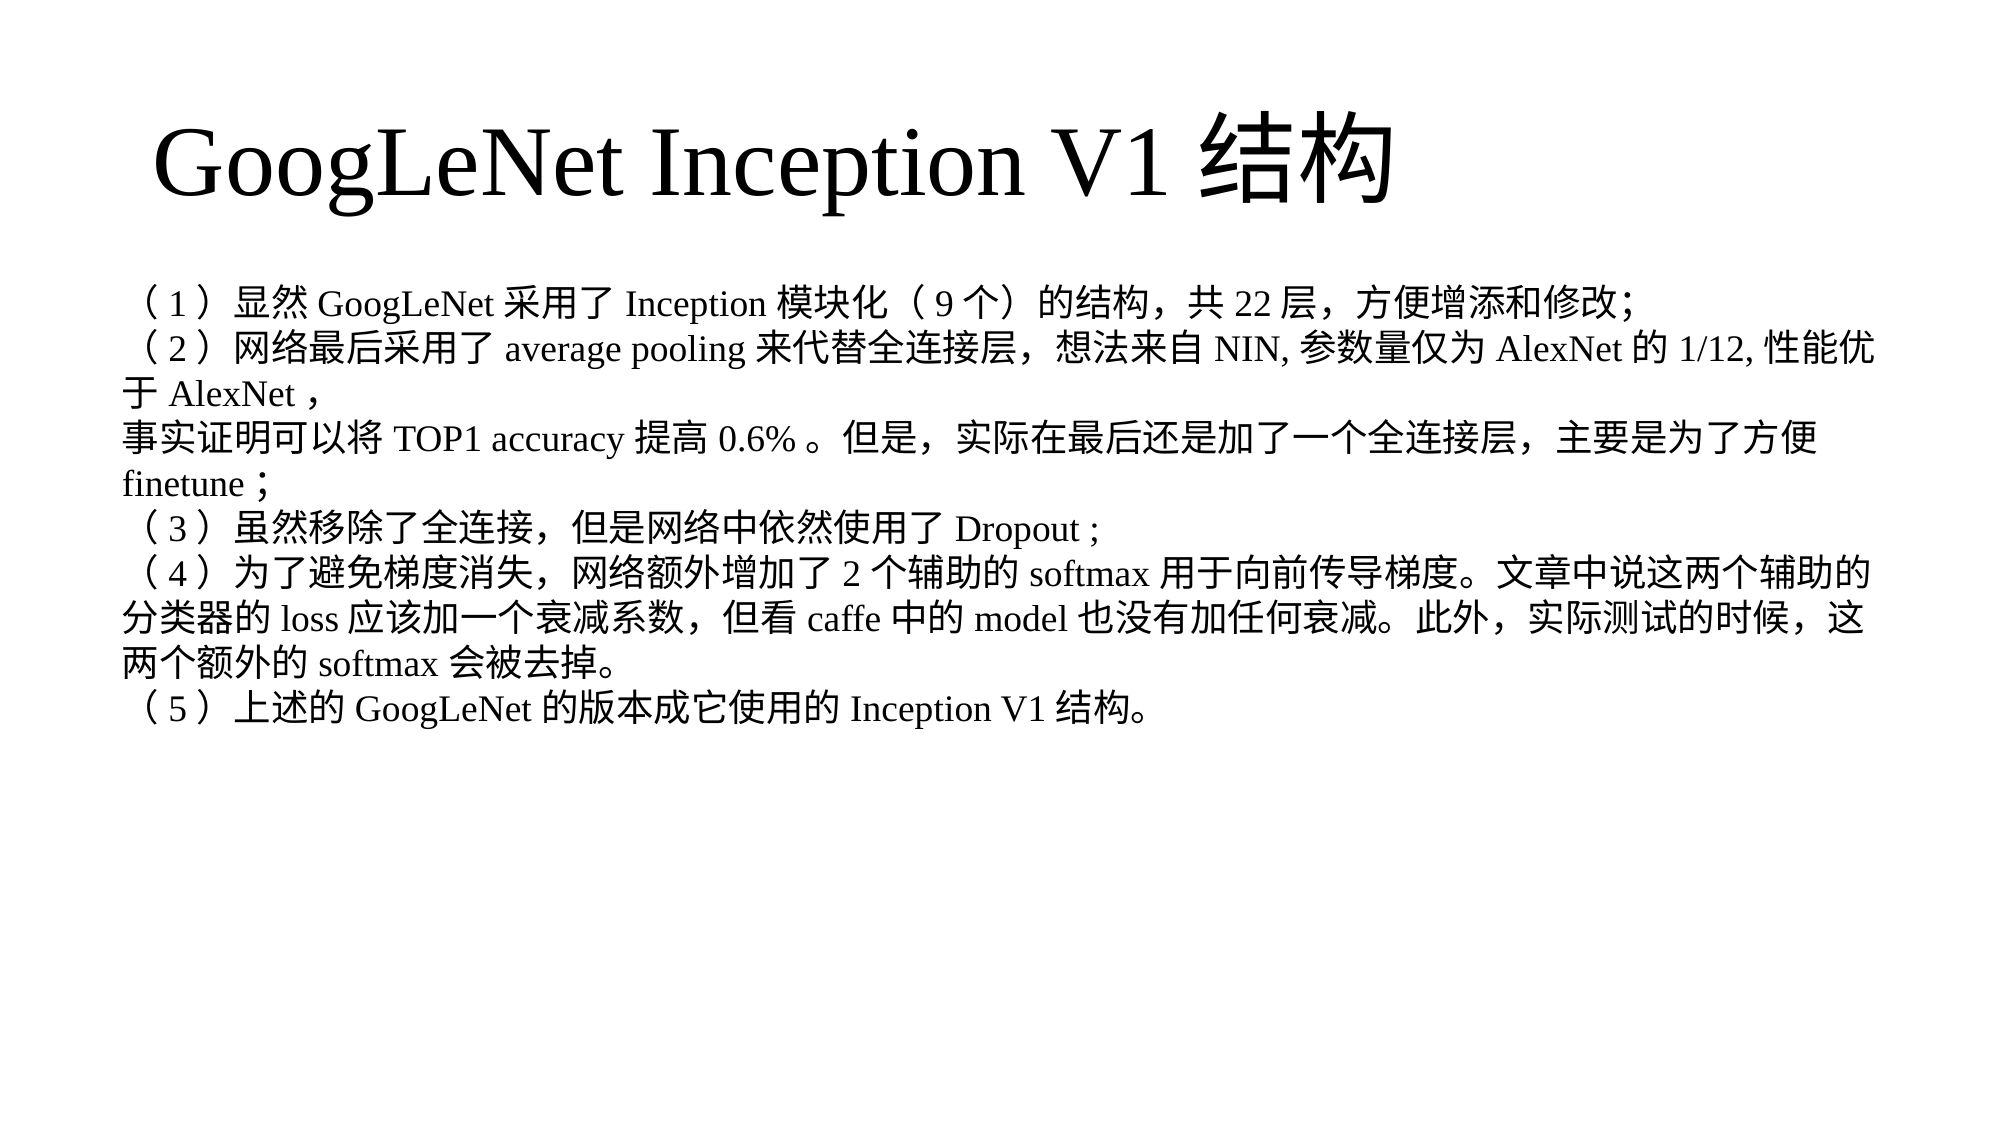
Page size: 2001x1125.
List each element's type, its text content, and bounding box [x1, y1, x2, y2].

text_box GoogLeNet Inception V1结构 [138, 88, 1600, 223]
text_box （1）显然GoogLeNet采用了Inception模块化（9个）的结构，共22层，方便增添和修改； （2）网络最后采用了average pooling来代替全连接层，想法来自NIN,参数量仅为AlexNet的1/12,性能优于AlexNet， 事实证明可以将TOP1 accuracy提高0.6%。但是，实际在最后还是加了一个全连接层，主要是为了方便finetune； （3）虽然移除了全连接，但是网络中依然使用了Dropout ; （4）为了避免梯度消失，网络额外增加了2个辅助的softmax用于向前传导梯度。文章中说这两个辅助的分类器的loss应该加一个衰减系数，但看caffe中的model也没有加任何衰减。此外，实际测试的时候，这两个额外的softmax会被去掉。 （5）上述的GoogLeNet的版本成它使用的Inception V1结构。 [107, 271, 1910, 737]
